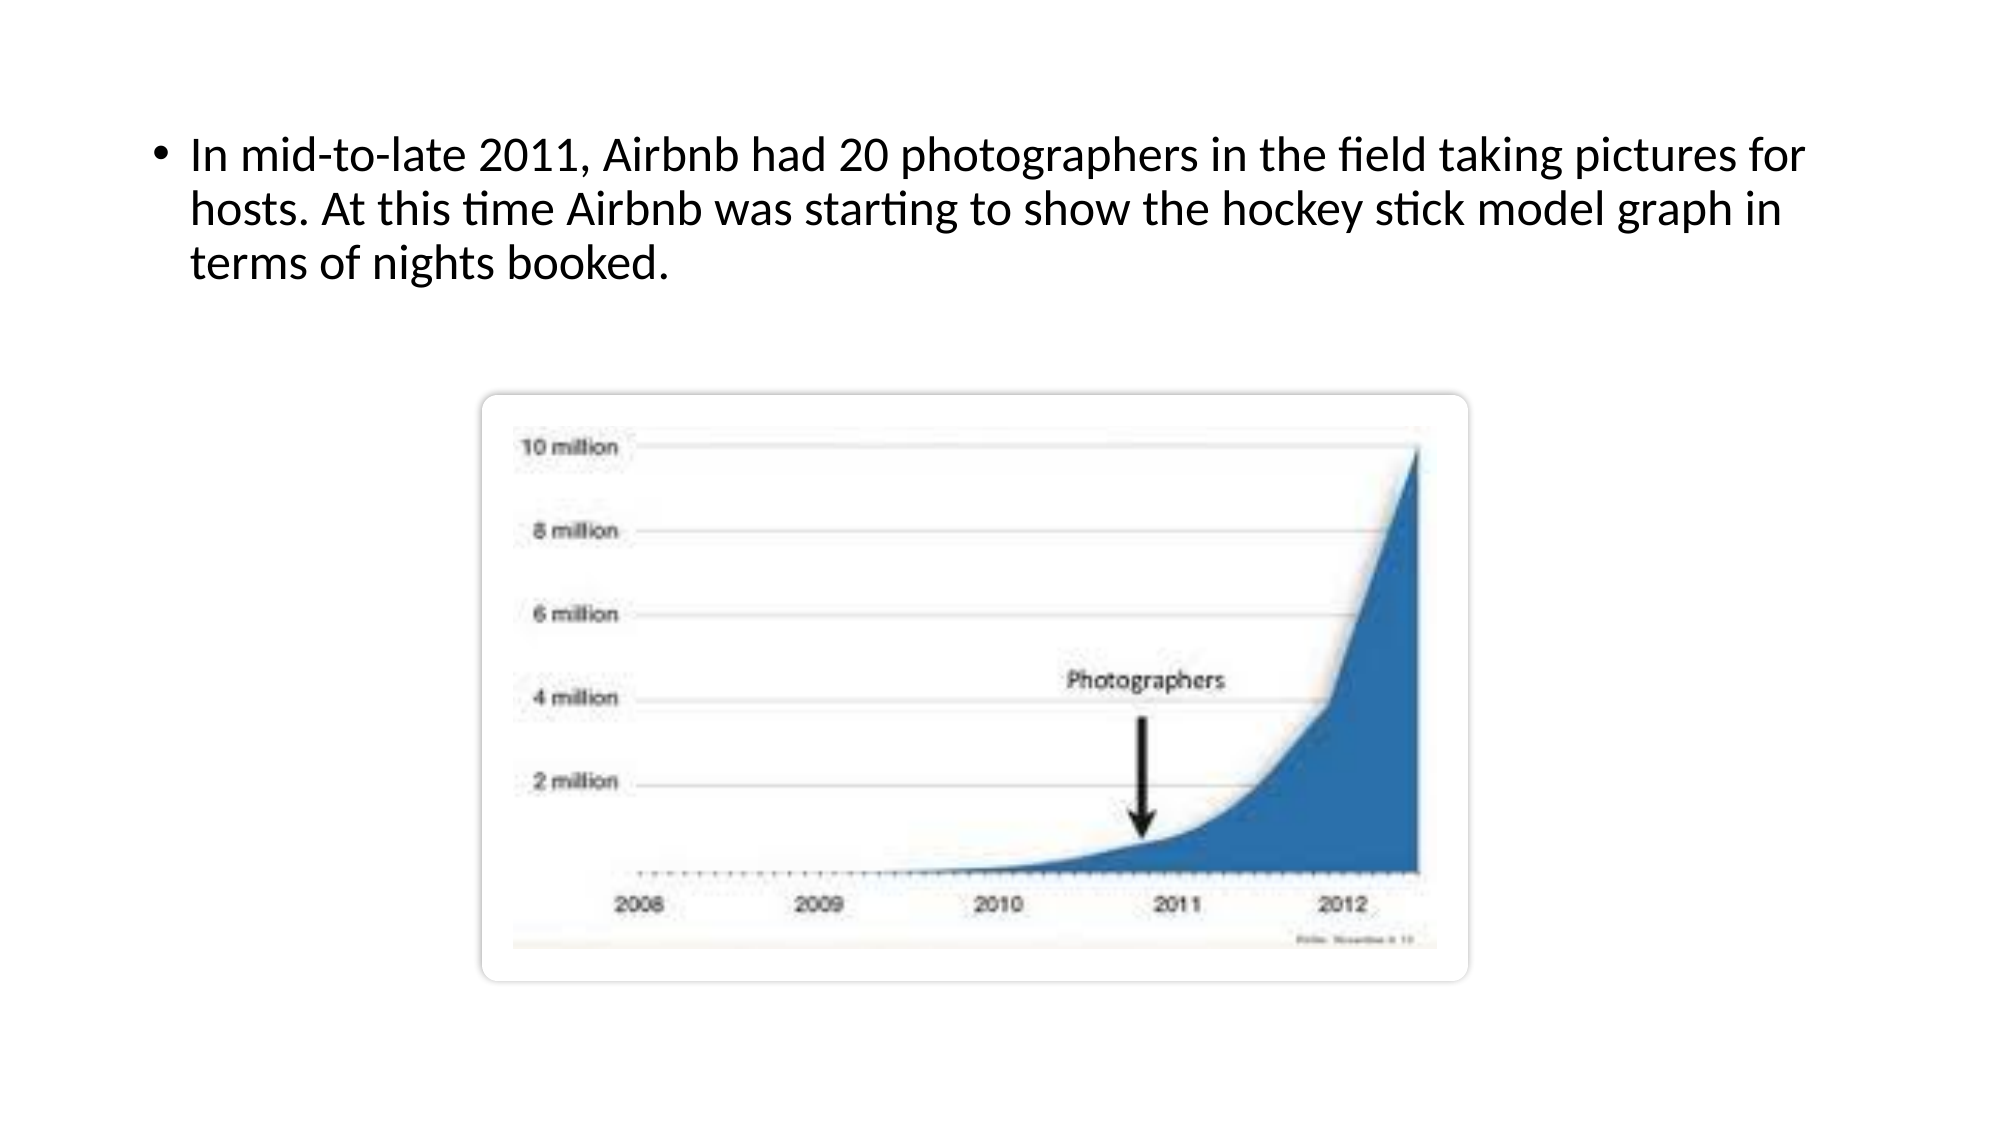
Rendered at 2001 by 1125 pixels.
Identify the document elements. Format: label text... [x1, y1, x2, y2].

list In mid-to-late 2011, Airbnb had 20 photographers in the field taking pictures for hosts. At this time Airbnb was starting to show the hockey stick model graph in terms of nights booked. [137, 120, 1863, 1014]
picture [513, 425, 1437, 950]
